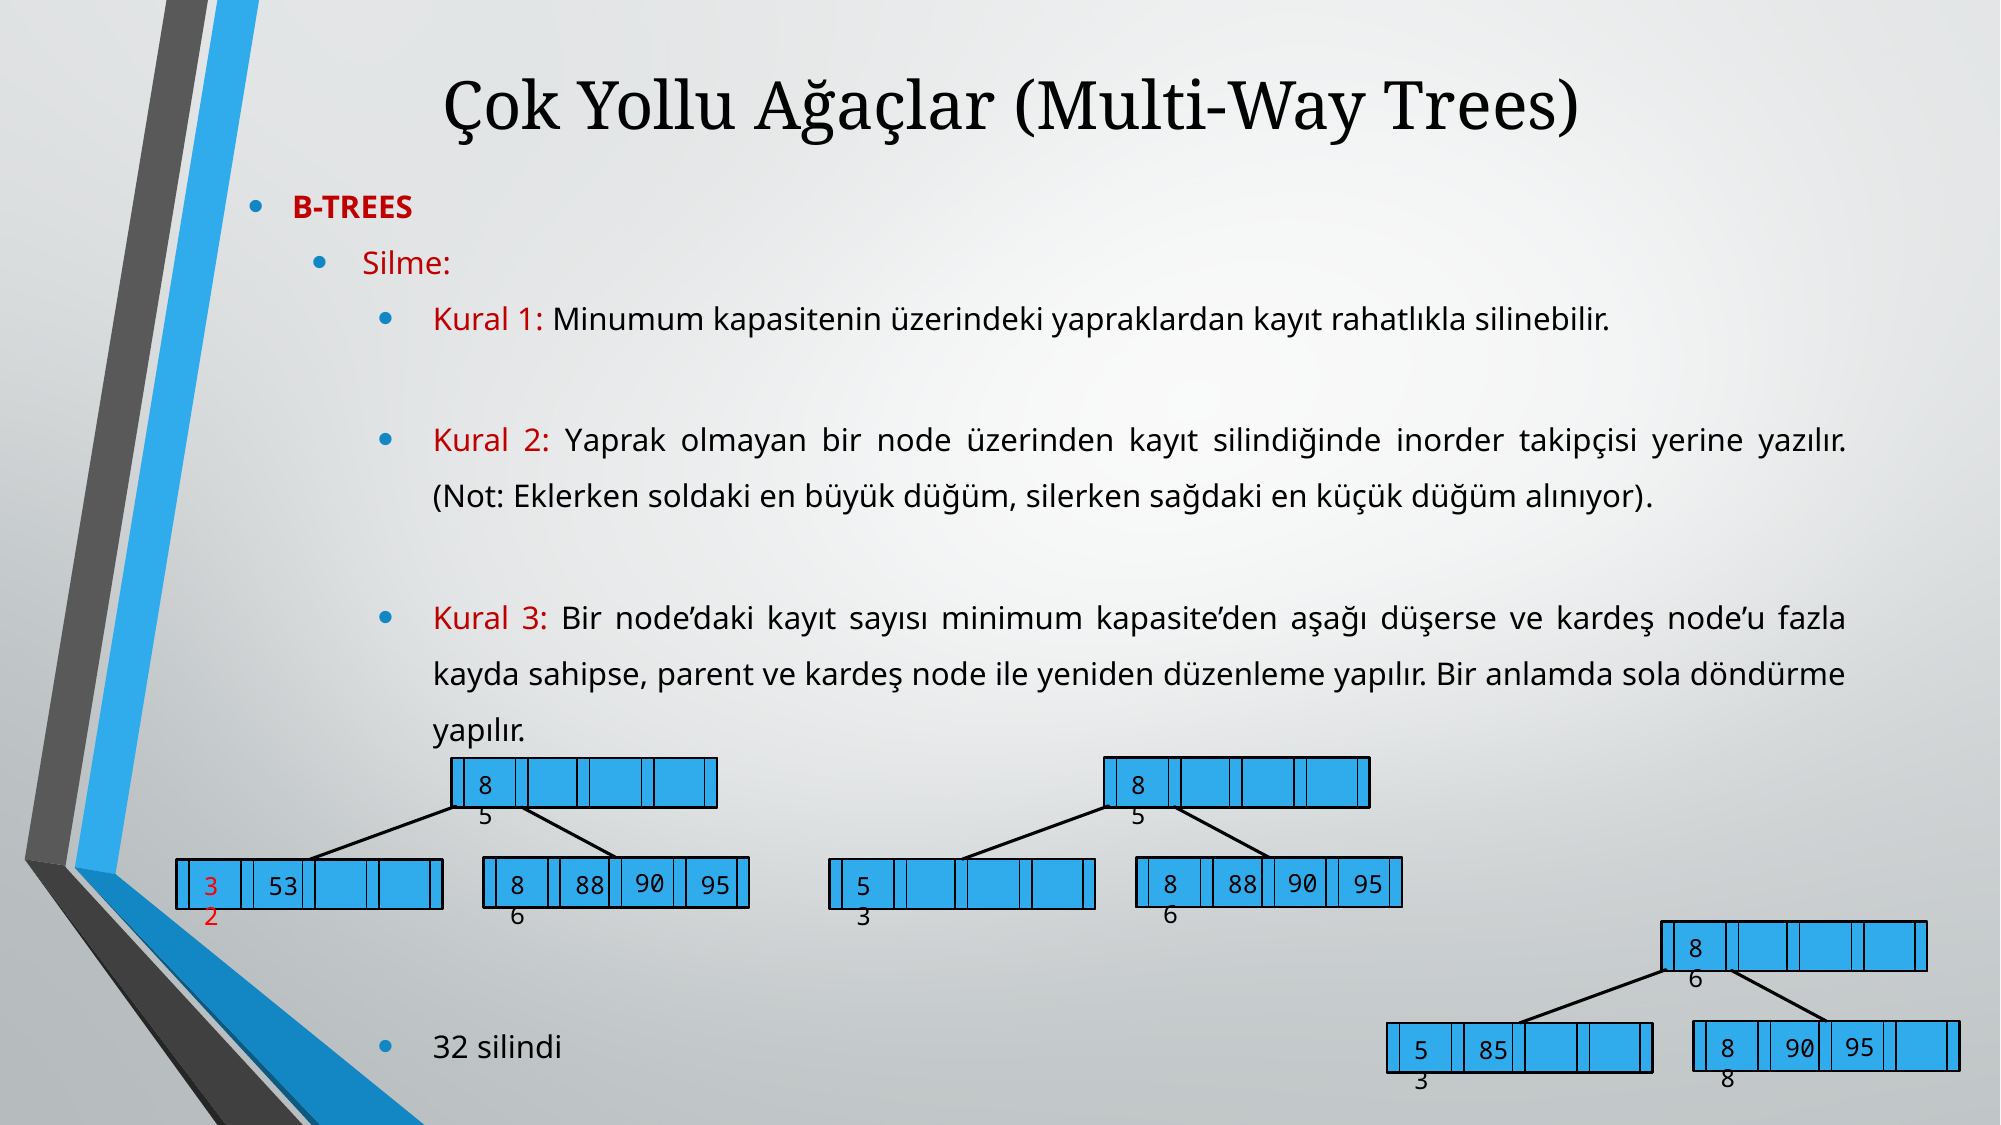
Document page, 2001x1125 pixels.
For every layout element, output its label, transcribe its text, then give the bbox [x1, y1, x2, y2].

list B-TREES Silme: Kural 1: Minumum kapasitenin üzerindeki yapraklardan kayıt rahatlıkla silinebilir. Kural 2: Yaprak olmayan bir node üzerinden kayıt silindiğinde inorder takipçisi yerine yazılır. (Not: Eklerken soldaki en büyük düğüm, silerken sağdaki en küçük düğüm alınıyor). Kural 3: Bir node’daki kayıt sayısı minimum kapasite’den aşağı düşerse ve kardeş node’u fazla kayda sahipse, parent ve kardeş node ile yeniden düzenleme yapılır. Bir anlamda sola döndürme yapılır. 32 silindi [232, 160, 1864, 1079]
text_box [176, 757, 752, 910]
title Çok Yollu Ağaçlar (Multi-Way Trees) [232, 24, 1792, 160]
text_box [829, 757, 1404, 910]
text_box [1386, 921, 1962, 1073]
